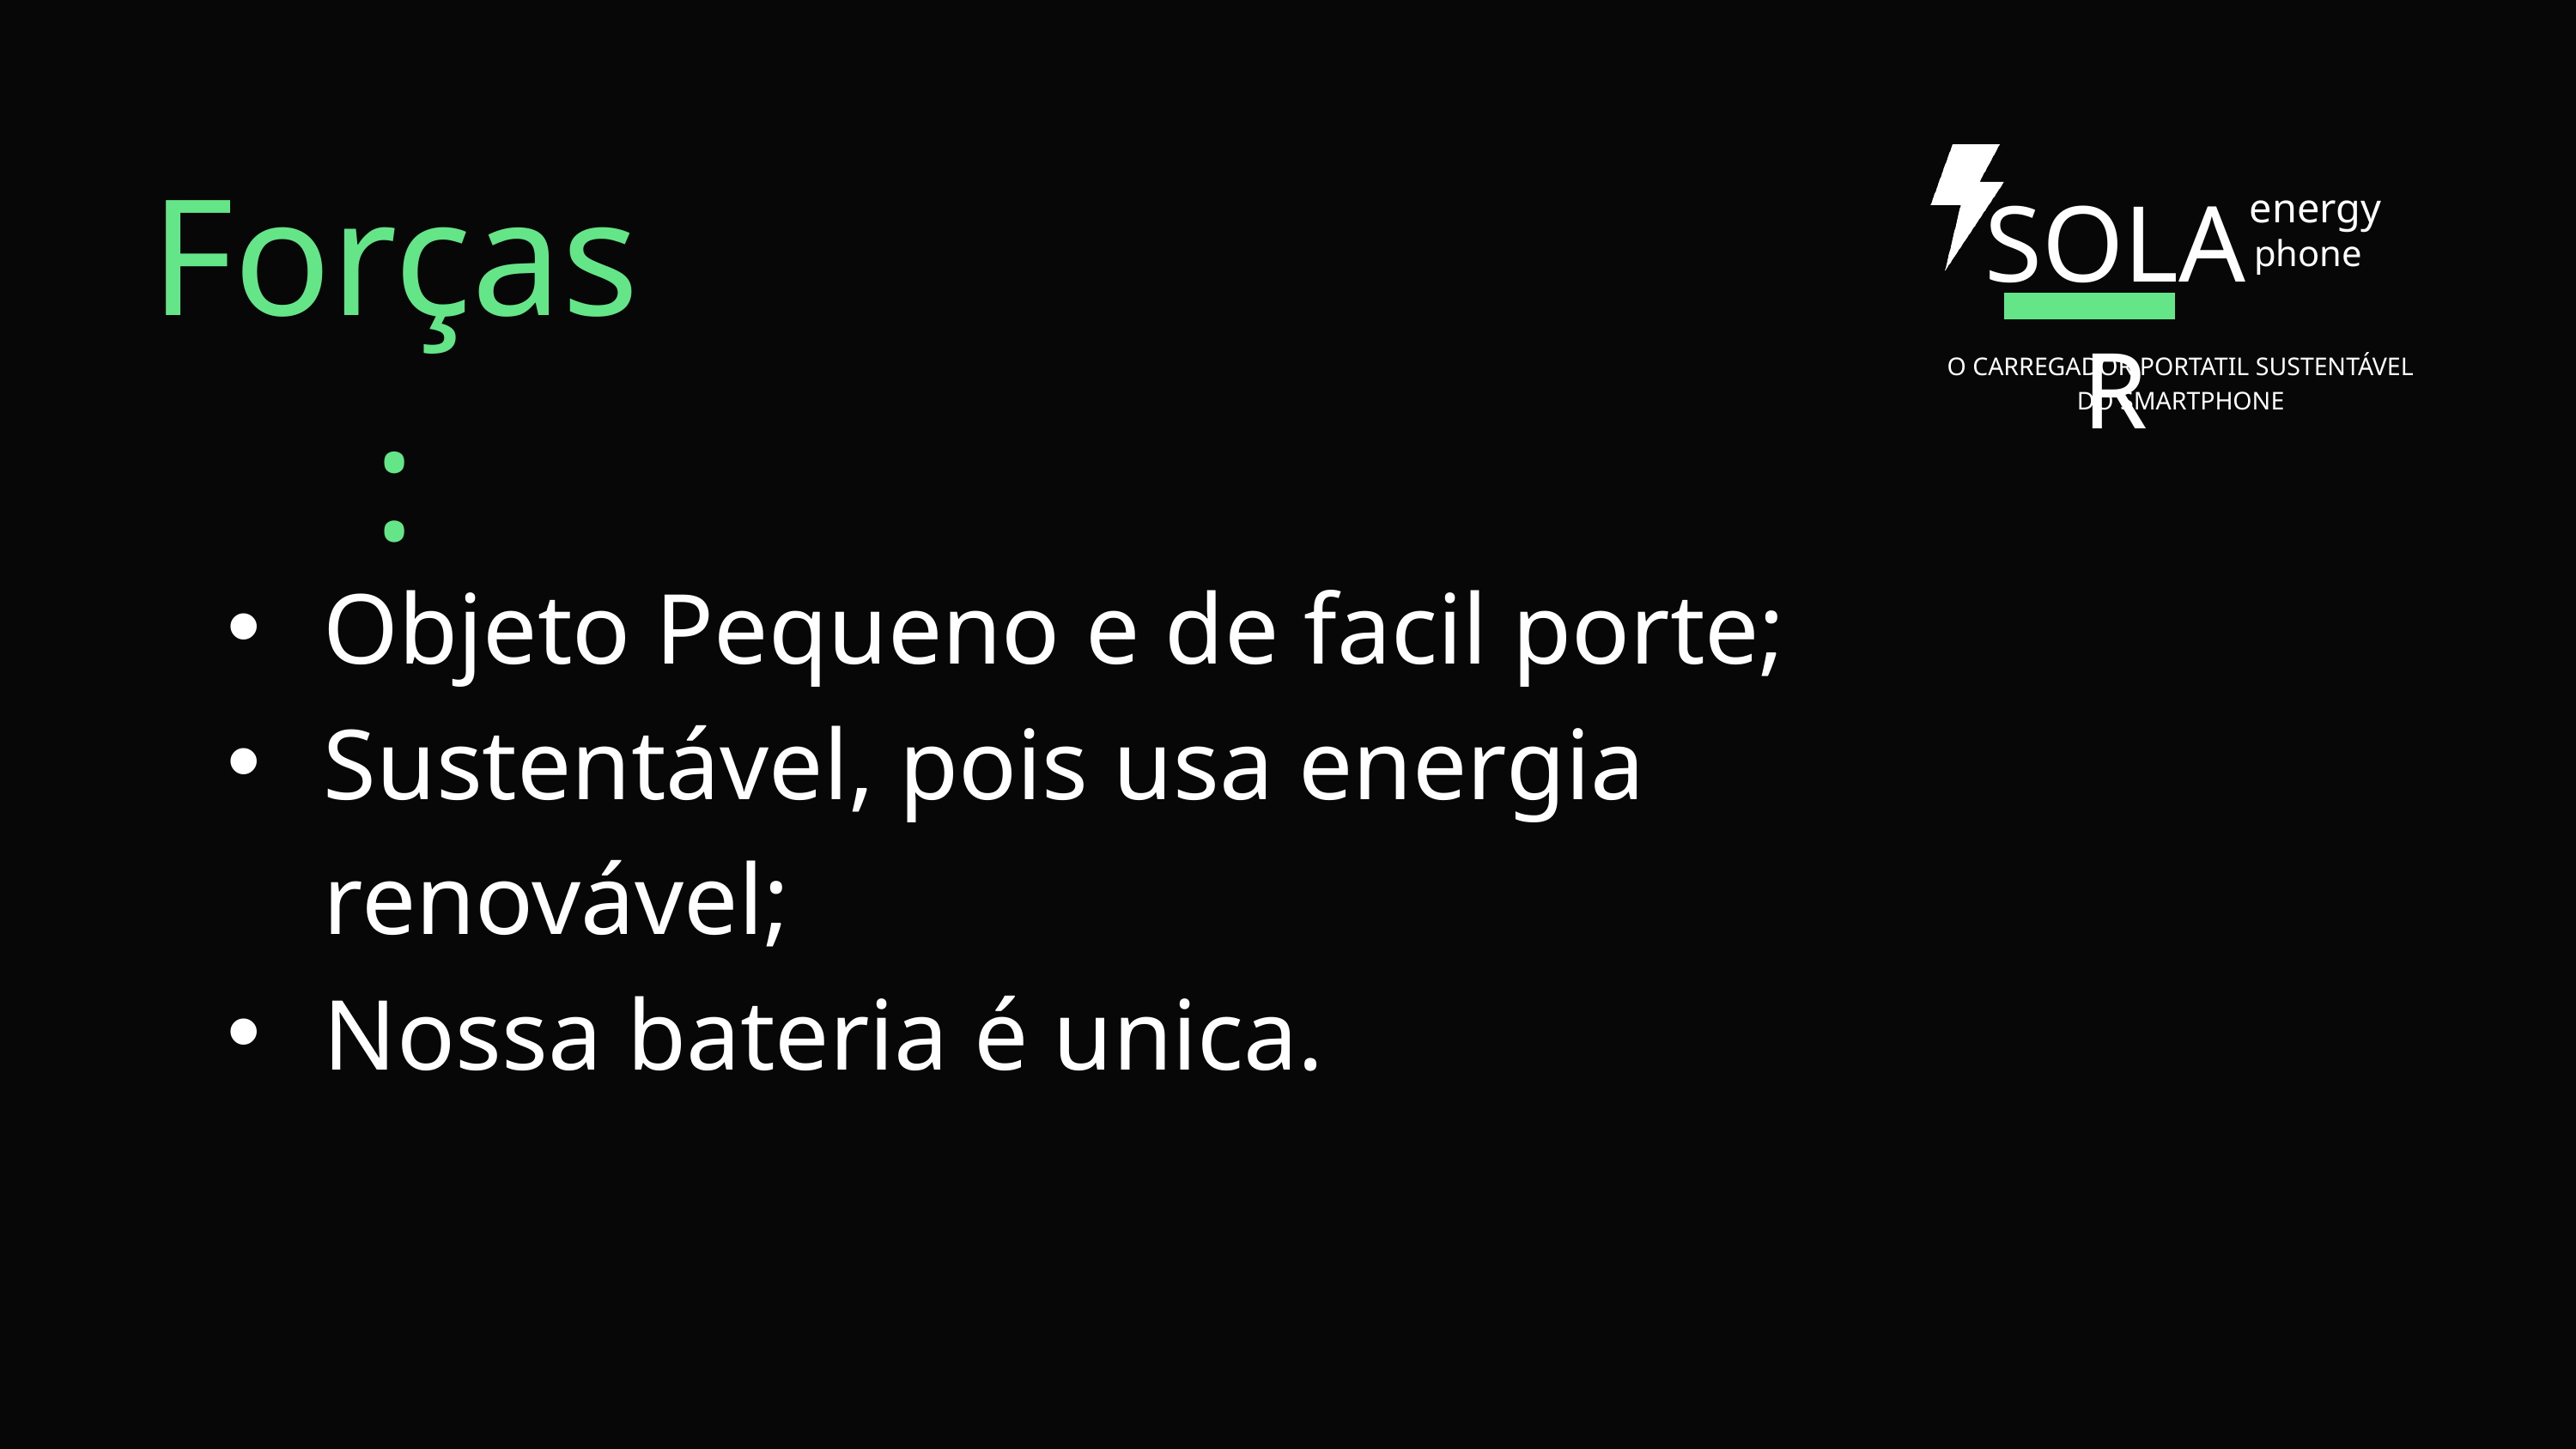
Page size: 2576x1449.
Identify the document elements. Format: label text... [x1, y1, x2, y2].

text_box Forças: [144, 122, 646, 548]
text_box phone [2243, 231, 2373, 275]
text_box SOLAR [1967, 415, 2263, 450]
text_box energy [2243, 174, 2389, 231]
text_box O CARREGADOR PORTATIL SUSTENTÁVEL DO SMARTPHONE [1929, 346, 2432, 415]
text_box SOLAR [1967, 155, 2263, 346]
text_box Objeto Pequeno e de facil porte; Sustentável, pois usa energia renovável; Nossa bateria é unica. [144, 548, 1968, 1225]
picture [1930, 144, 2005, 271]
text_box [2003, 292, 2175, 320]
